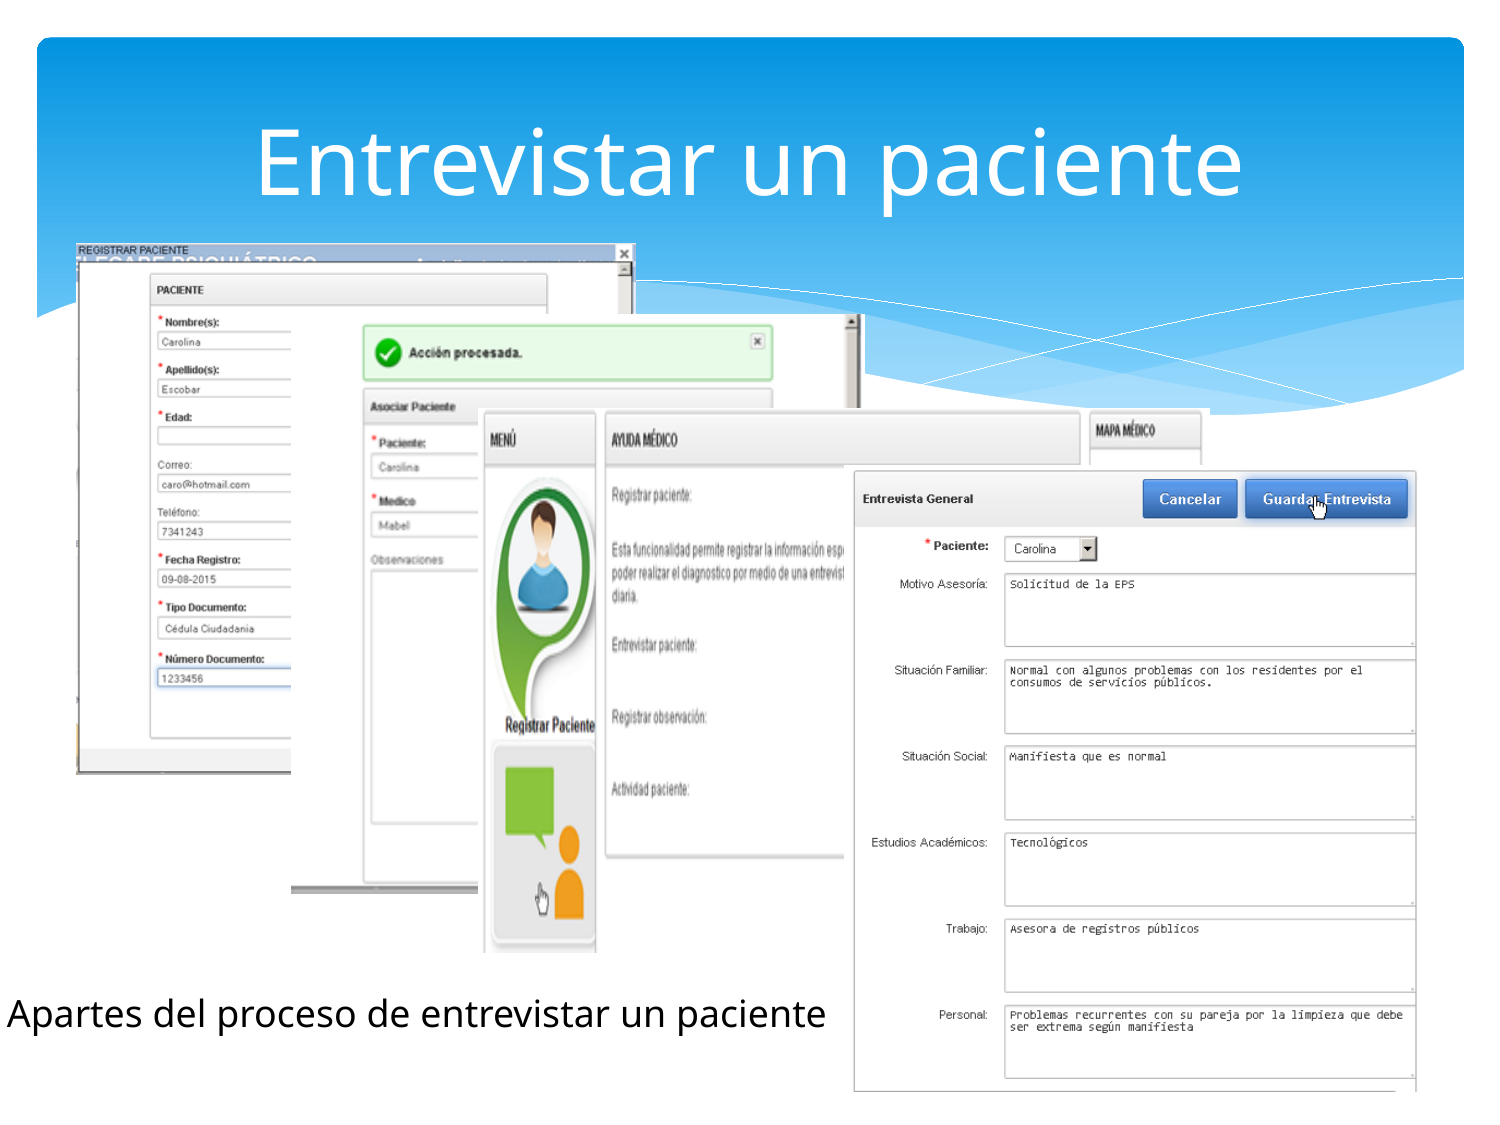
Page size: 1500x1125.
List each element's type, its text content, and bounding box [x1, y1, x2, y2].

picture [76, 243, 1422, 1092]
title Entrevistar un paciente [75, 55, 1425, 261]
text_box Apartes del proceso de entrevistar un paciente [0, 982, 838, 1042]
